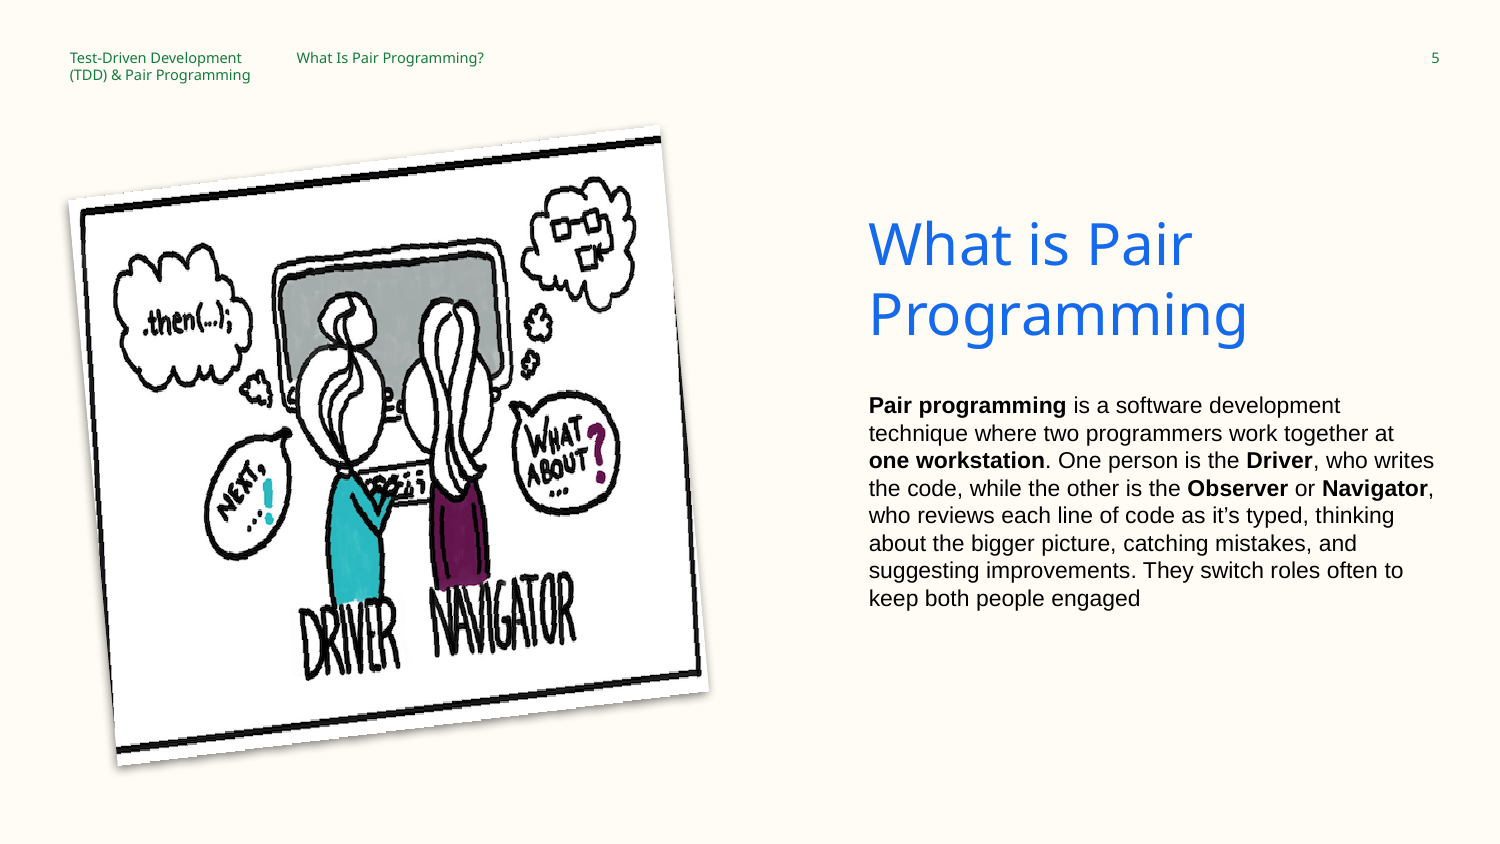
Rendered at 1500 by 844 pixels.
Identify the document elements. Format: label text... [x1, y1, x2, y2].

slide_number ‹#› [1364, 33, 1455, 99]
picture [66, 123, 711, 768]
title What is Pair Programming [853, 204, 1455, 363]
subtitle Test-Driven Development (TDD) & Pair Programming [54, 33, 277, 82]
subtitle What Is Pair Programming? [281, 33, 750, 82]
list Pair programming is a software development technique where two programmers work together at one workstation. One person is the Driver, who writes the code, while the other is the Observer or Navigator, who reviews each line of code as it’s typed, thinking about the bigger picture, catching mistakes, and suggesting improvements. They switch roles often to keep both people engaged [853, 375, 1455, 844]
